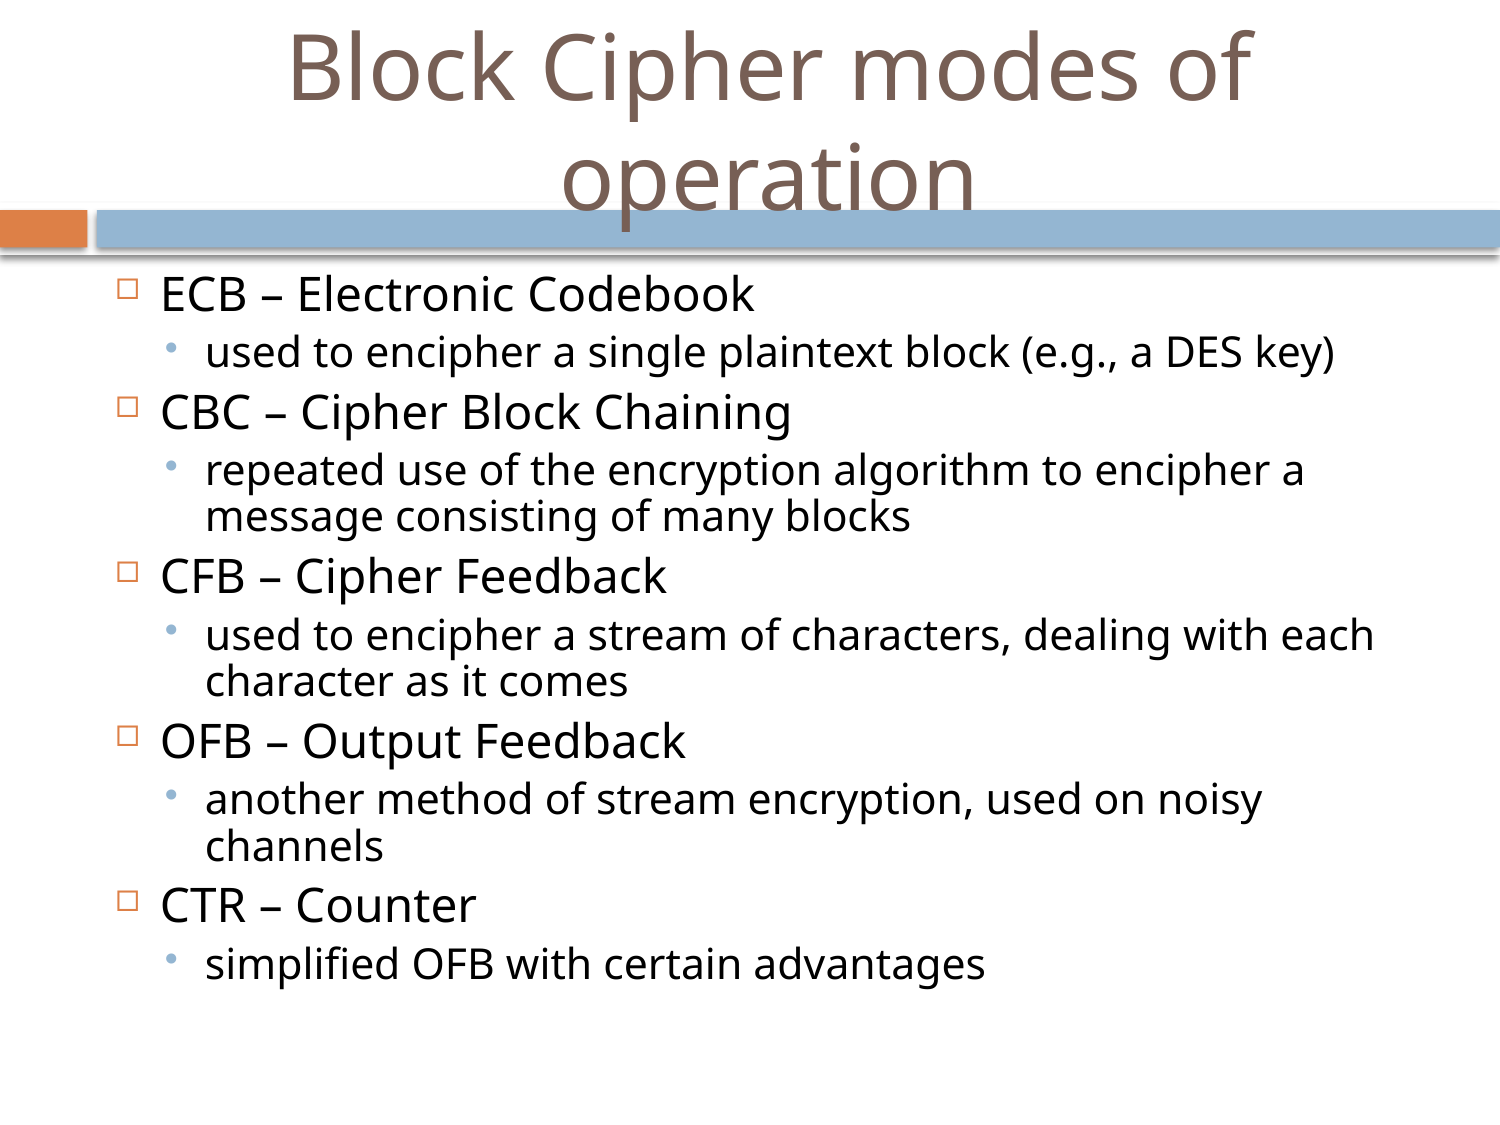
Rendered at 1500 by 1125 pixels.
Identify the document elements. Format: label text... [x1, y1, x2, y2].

title Block Cipher modes of operation [100, 37, 1438, 200]
list ECB – Electronic Codebook used to encipher a single plaintext block (e.g., a DES key) CBC – Cipher Block Chaining repeated use of the encryption algorithm to encipher a message consisting of many blocks CFB – Cipher Feedback used to encipher a stream of characters, dealing with each character as it comes OFB – Output Feedback another method of stream encryption, used on noisy channels CTR – Counter simplified OFB with certain advantages [100, 262, 1438, 1000]
